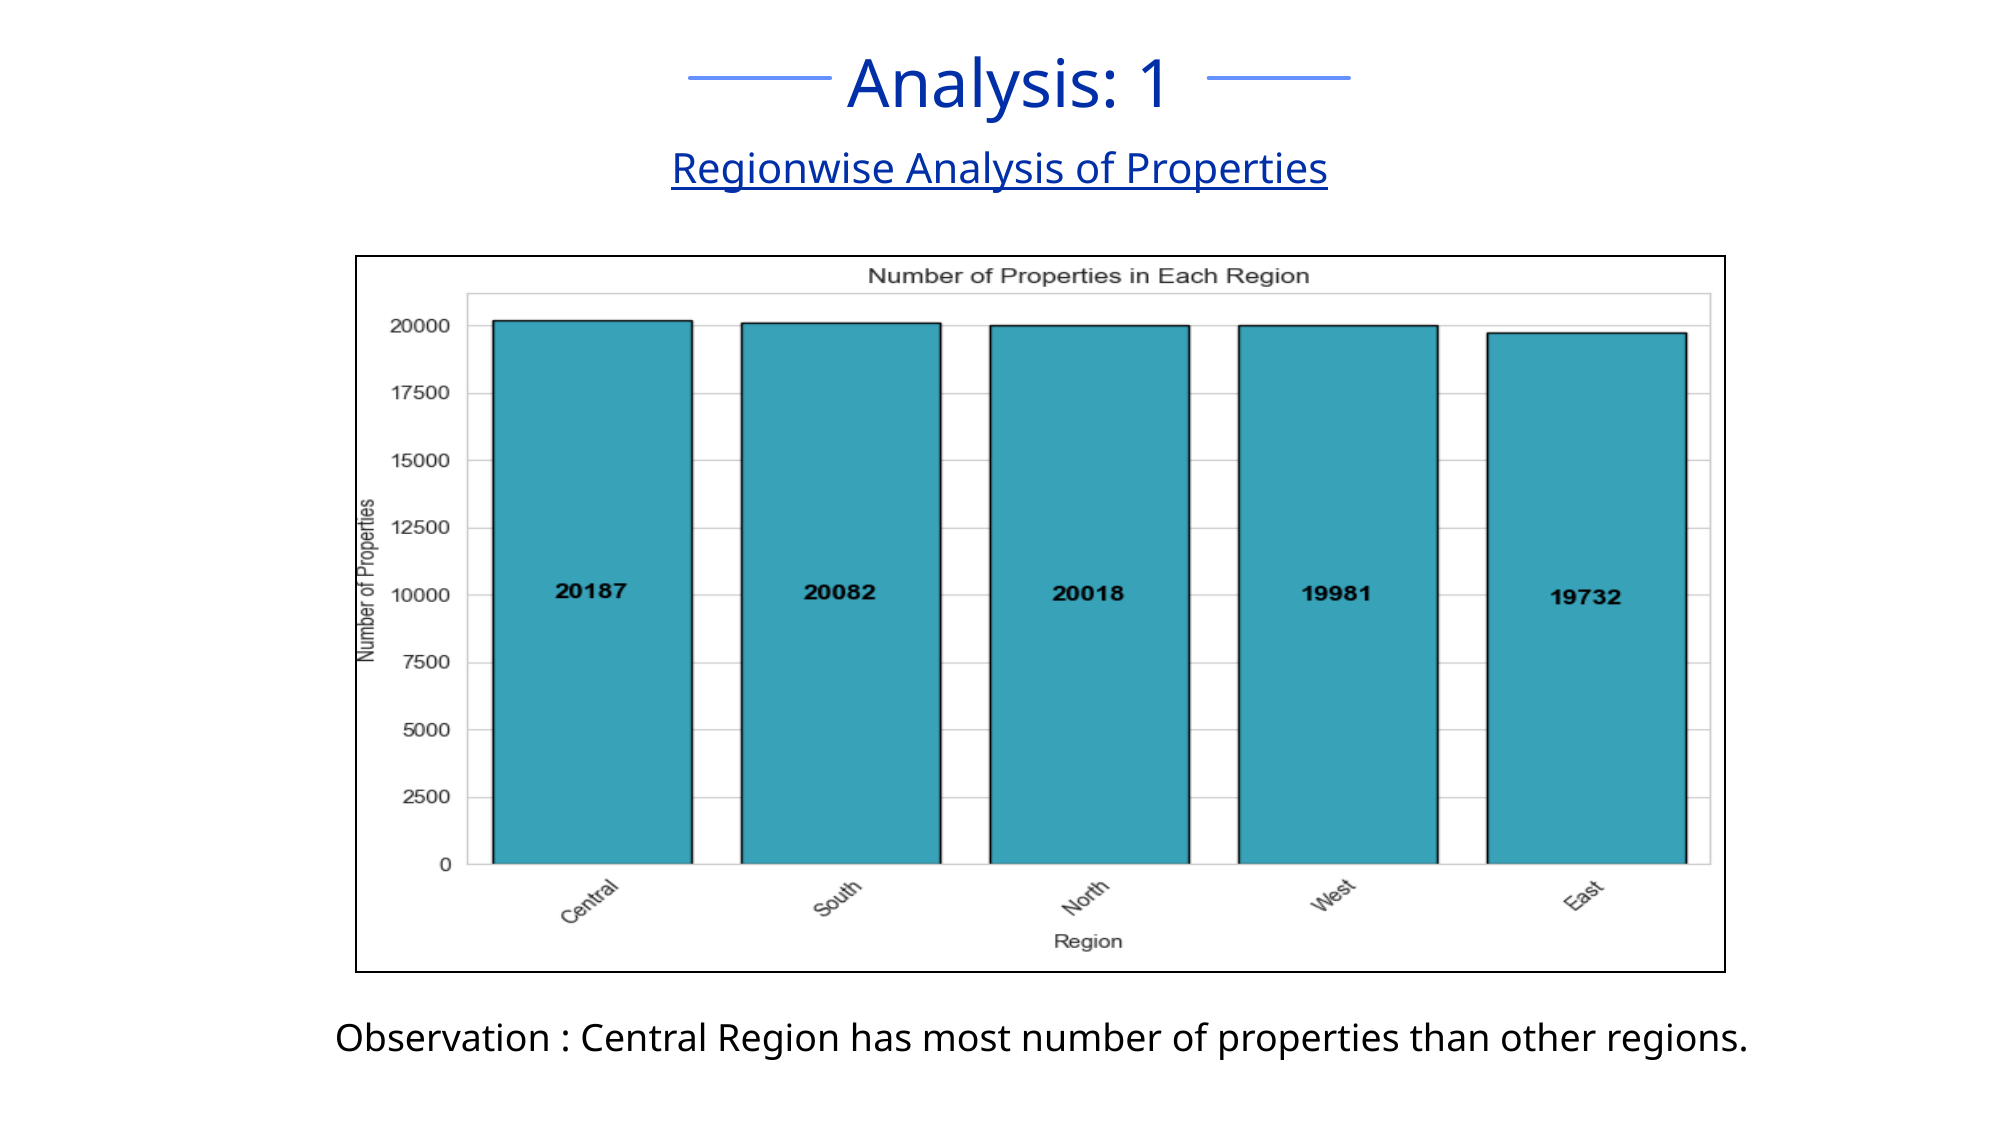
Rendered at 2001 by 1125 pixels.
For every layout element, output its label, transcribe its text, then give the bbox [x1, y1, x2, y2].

text_box Observation : Central Region has most number of properties than other regions. [104, 1006, 1845, 1066]
text_box Analysis: 1 [135, 17, 1887, 128]
picture [342, 256, 1726, 964]
text_box [1027, 727, 1806, 979]
text_box Regionwise Analysis of Properties [145, 134, 1855, 200]
text_box [355, 964, 1726, 973]
